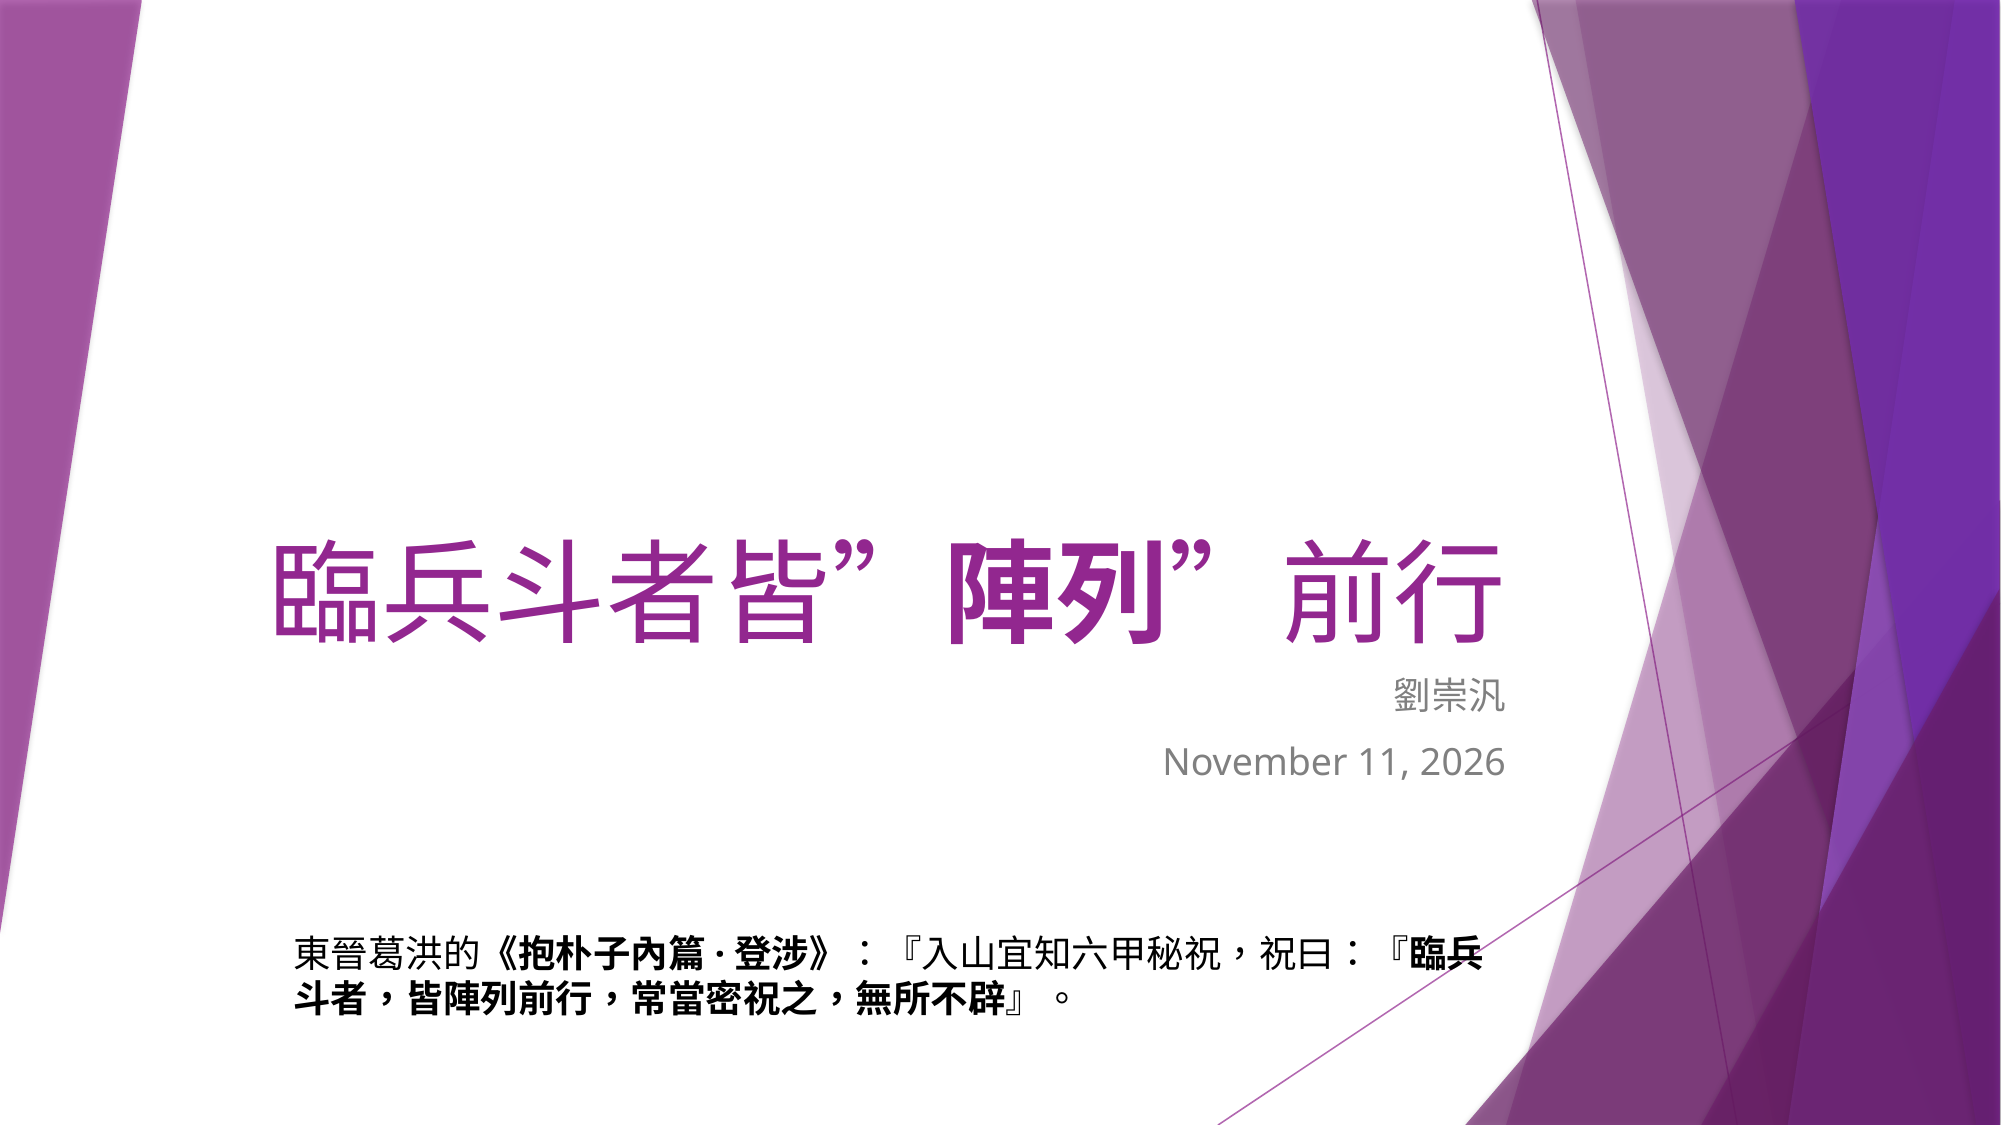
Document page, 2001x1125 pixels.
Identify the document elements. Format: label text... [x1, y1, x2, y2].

subtitle 劉崇汎 109年12月16日星期三 [247, 664, 1522, 845]
text_box 東晉葛洪的《抱朴子內篇·登涉》：『入山宜知六甲秘祝，祝曰：『臨兵斗者，皆陣列前行，常當密祝之，無所不辟』。 [278, 923, 1522, 1028]
title 臨兵斗者皆”陣列”前行 [247, 394, 1522, 664]
